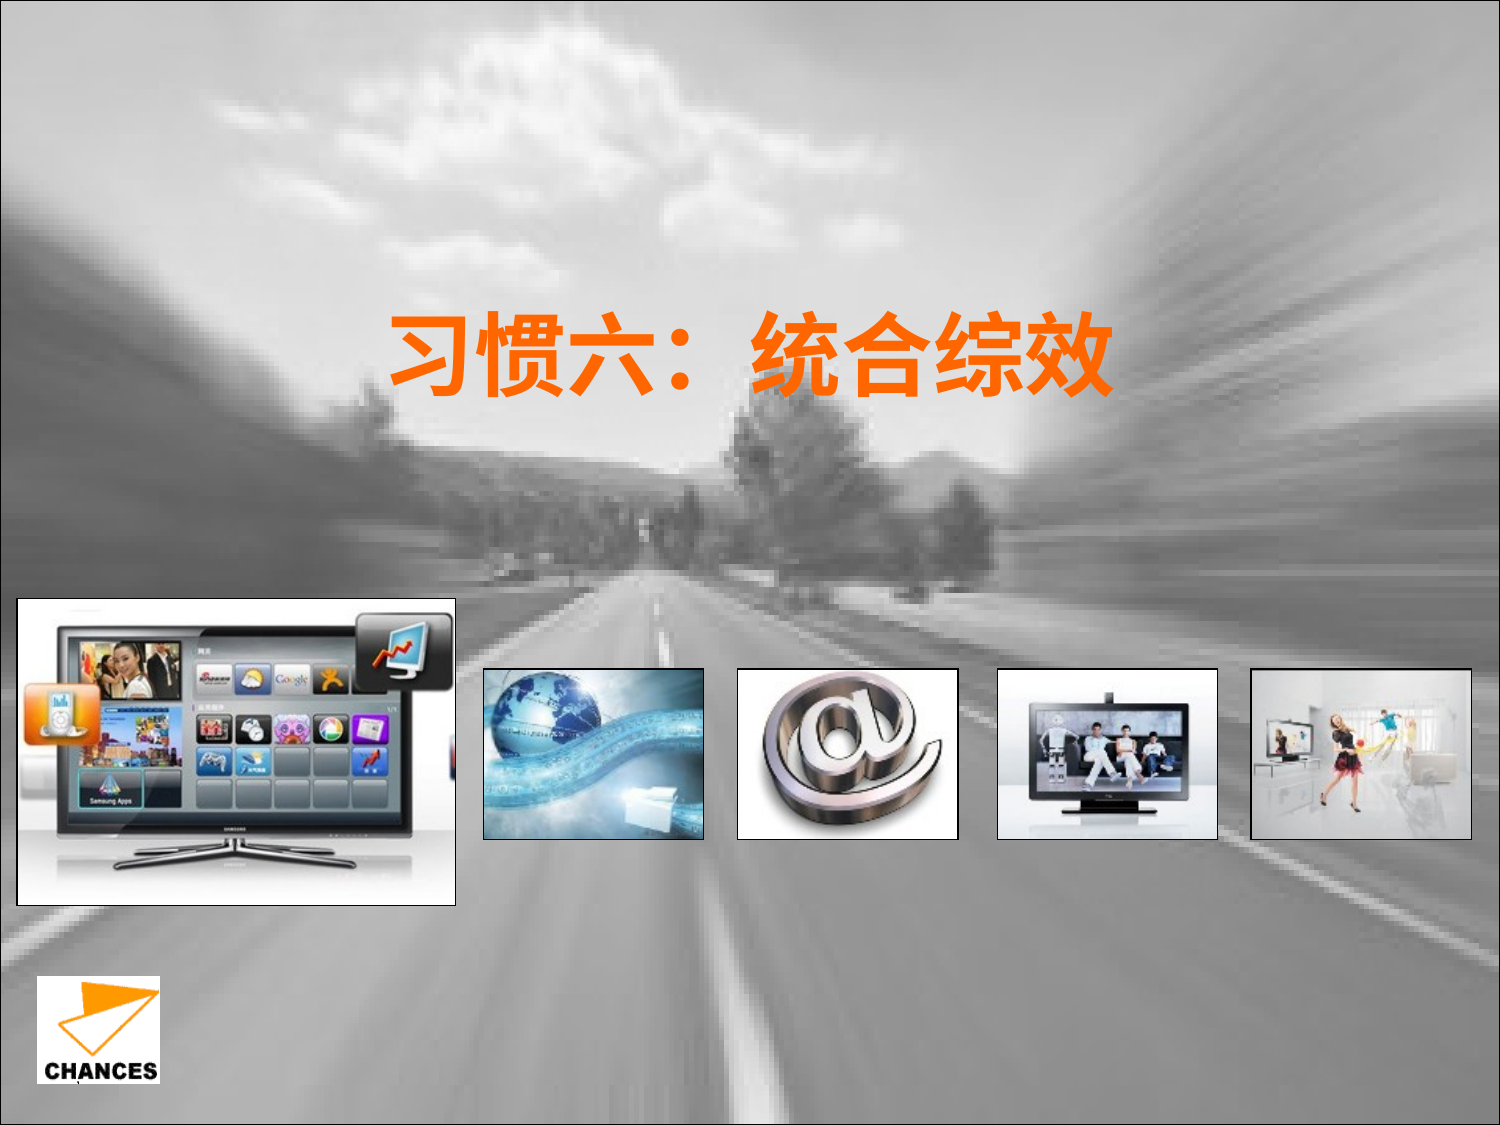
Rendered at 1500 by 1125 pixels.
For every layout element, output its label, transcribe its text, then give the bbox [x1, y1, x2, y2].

picture [738, 670, 957, 839]
picture [18, 599, 455, 905]
title 习惯六：统合综效 [75, 290, 1425, 479]
picture [1252, 670, 1471, 839]
picture [484, 670, 703, 839]
picture [998, 670, 1217, 839]
picture [37, 976, 160, 1084]
